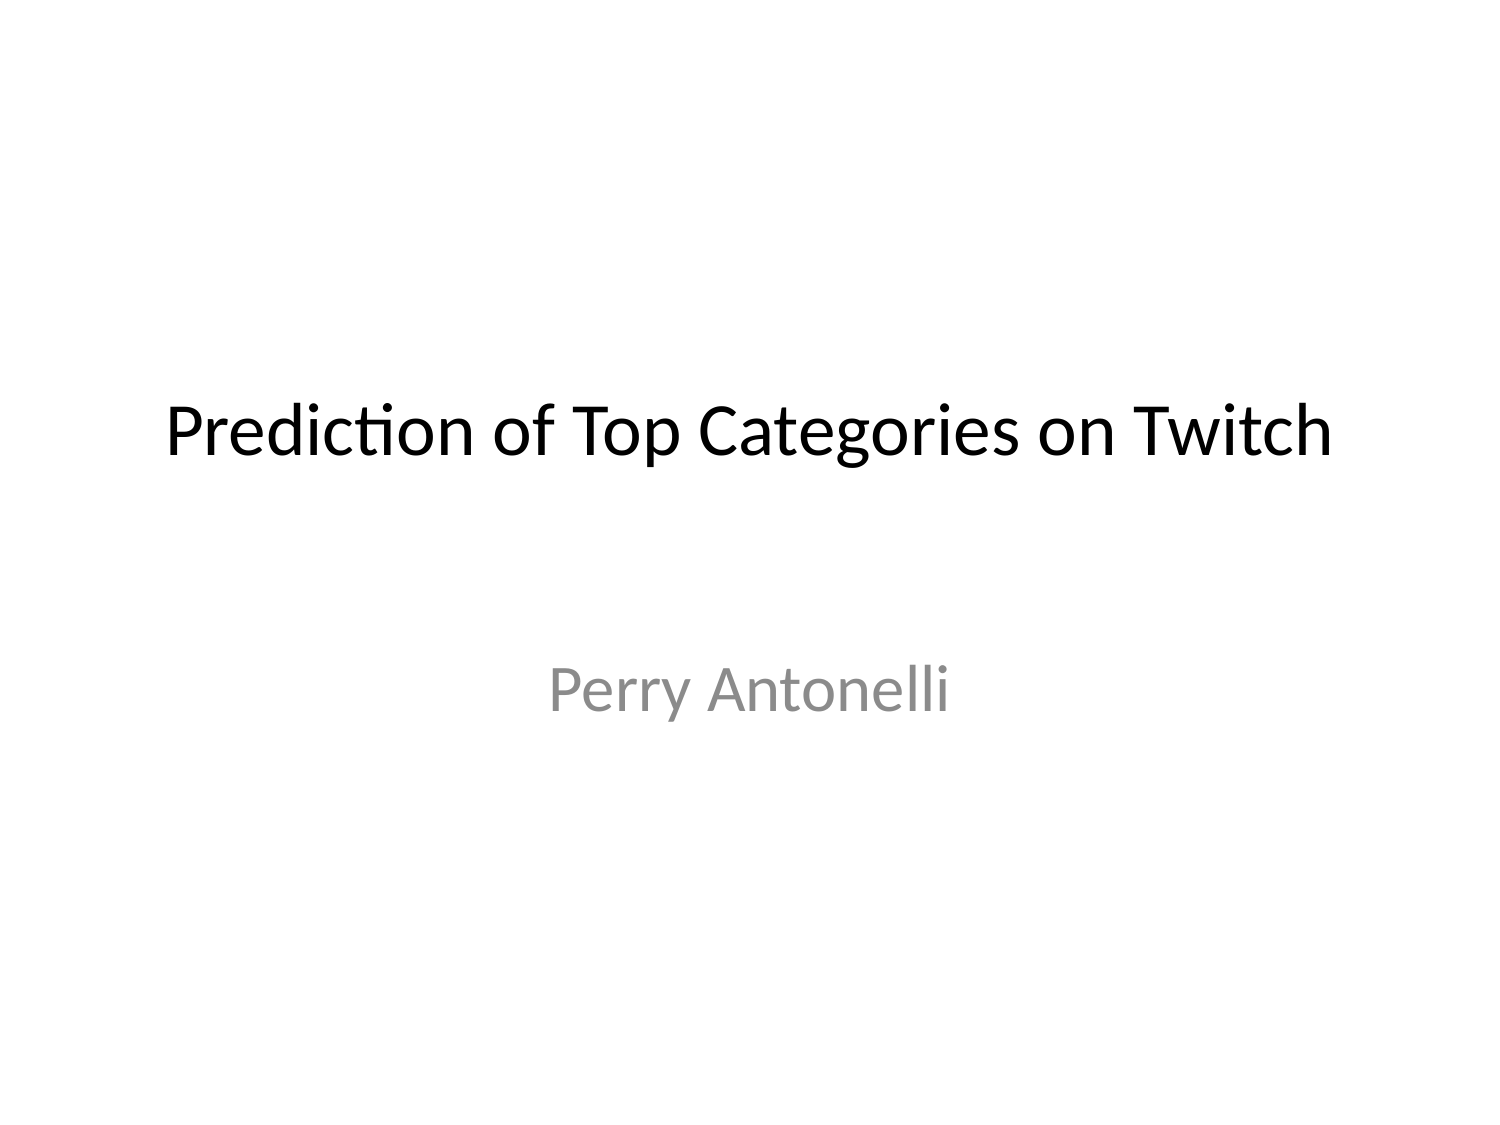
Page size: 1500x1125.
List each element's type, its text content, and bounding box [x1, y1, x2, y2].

subtitle Perry Antonelli [225, 637, 1275, 925]
title Prediction of Top Categories on Twitch [112, 349, 1388, 591]
